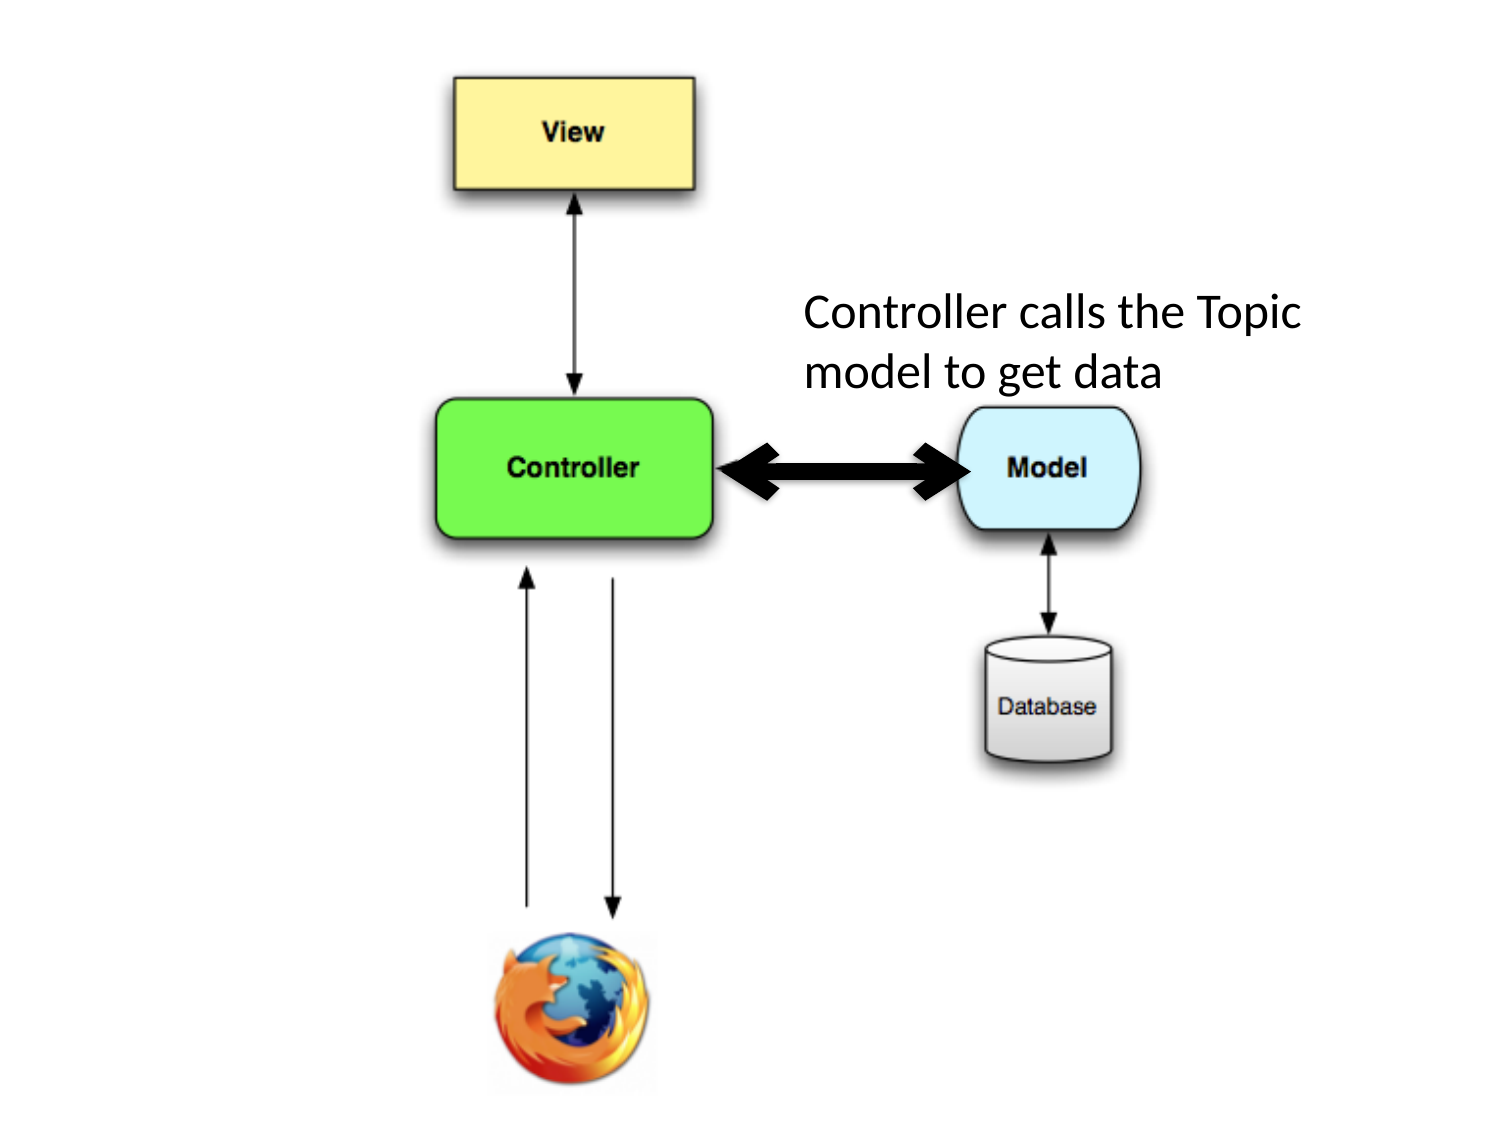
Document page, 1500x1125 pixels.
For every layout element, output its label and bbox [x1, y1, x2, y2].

picture [166, 2, 1434, 1125]
